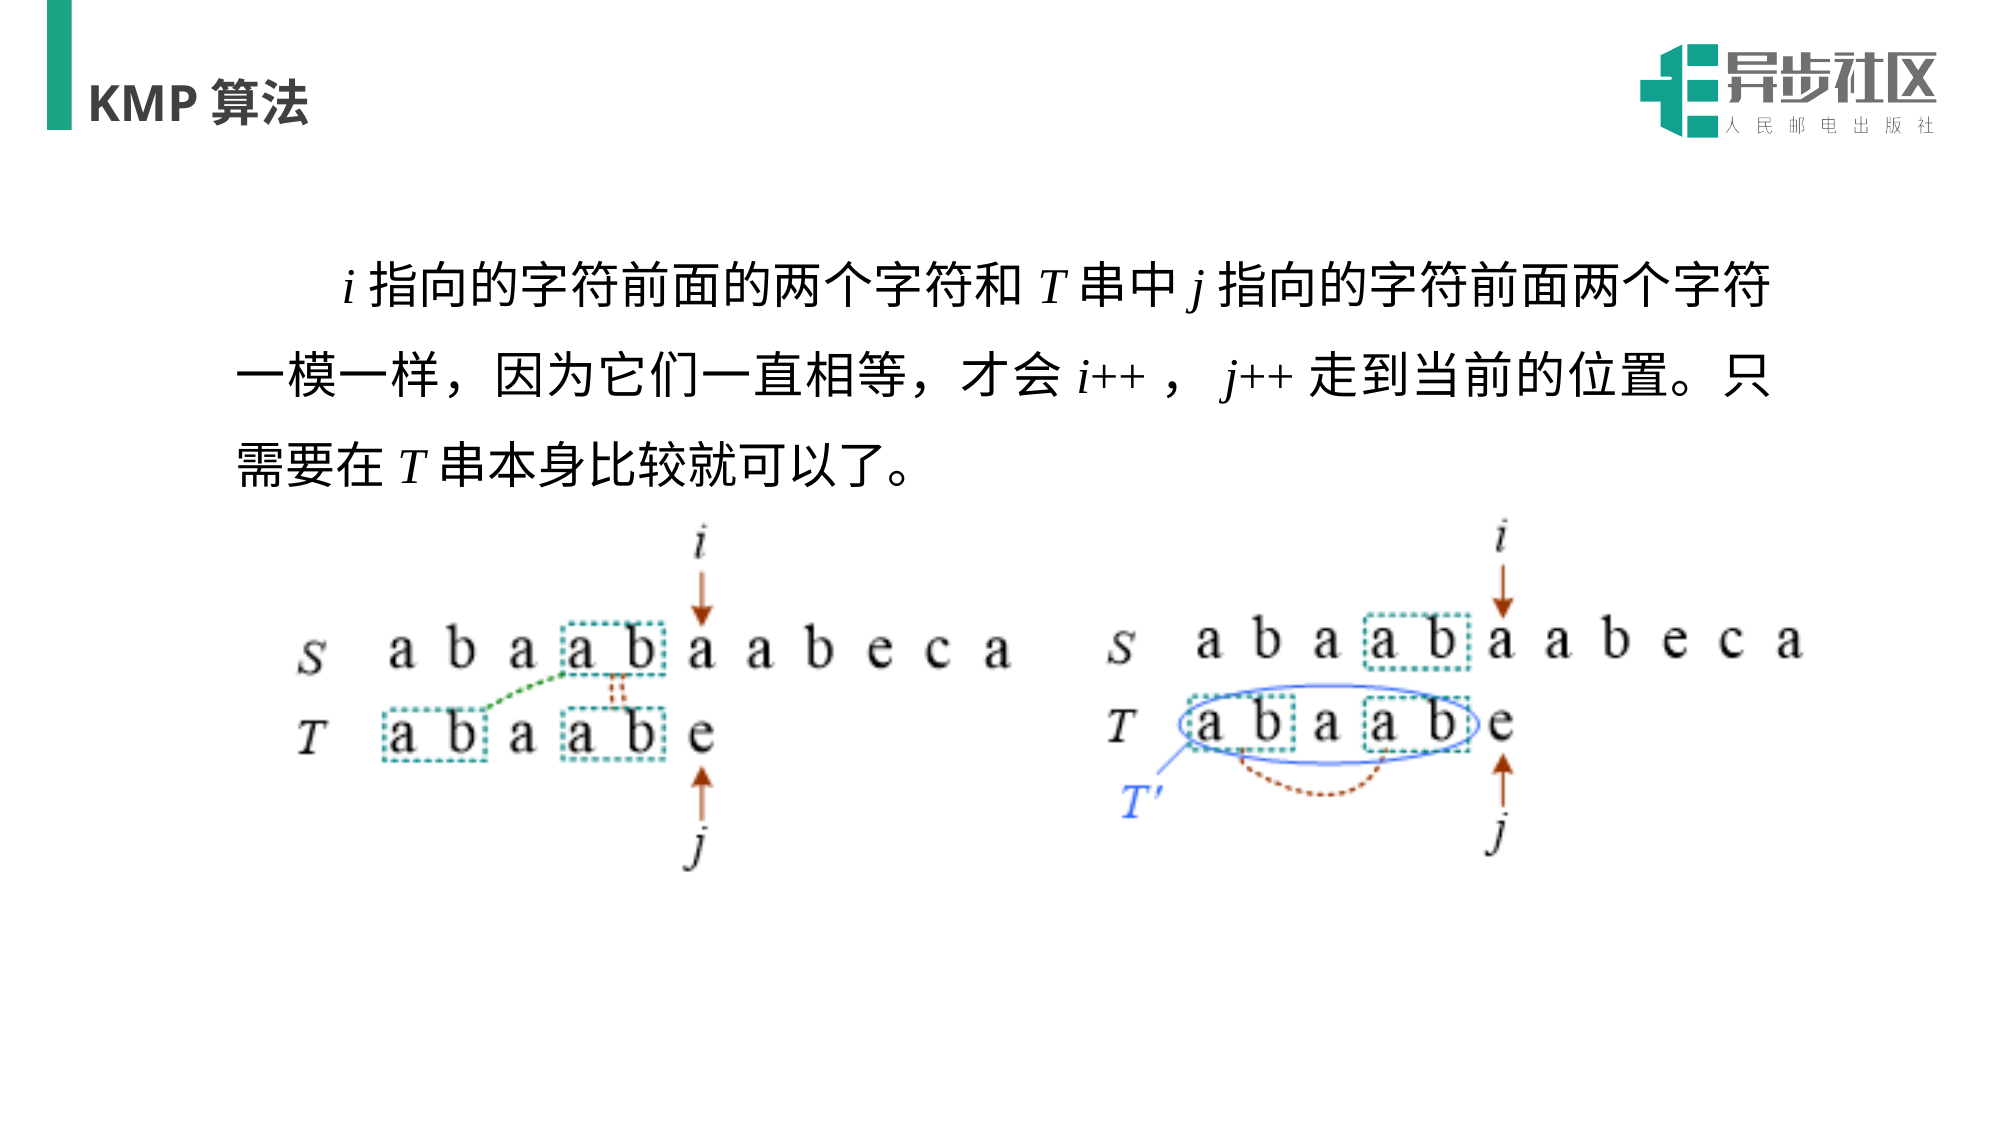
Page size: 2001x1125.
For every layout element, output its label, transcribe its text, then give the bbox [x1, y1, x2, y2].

text_box [46, 0, 73, 131]
text_box KMP算法 [72, 64, 338, 139]
picture [1639, 36, 1948, 151]
picture [277, 515, 1043, 886]
picture [1082, 514, 1823, 865]
text_box i指向的字符前面的两个字符和T串中j指向的字符前面两个字符一模一样，因为它们一直相等，才会i++，j++走到当前的位置。只需要在T串本身比较就可以了。 [220, 215, 1788, 501]
